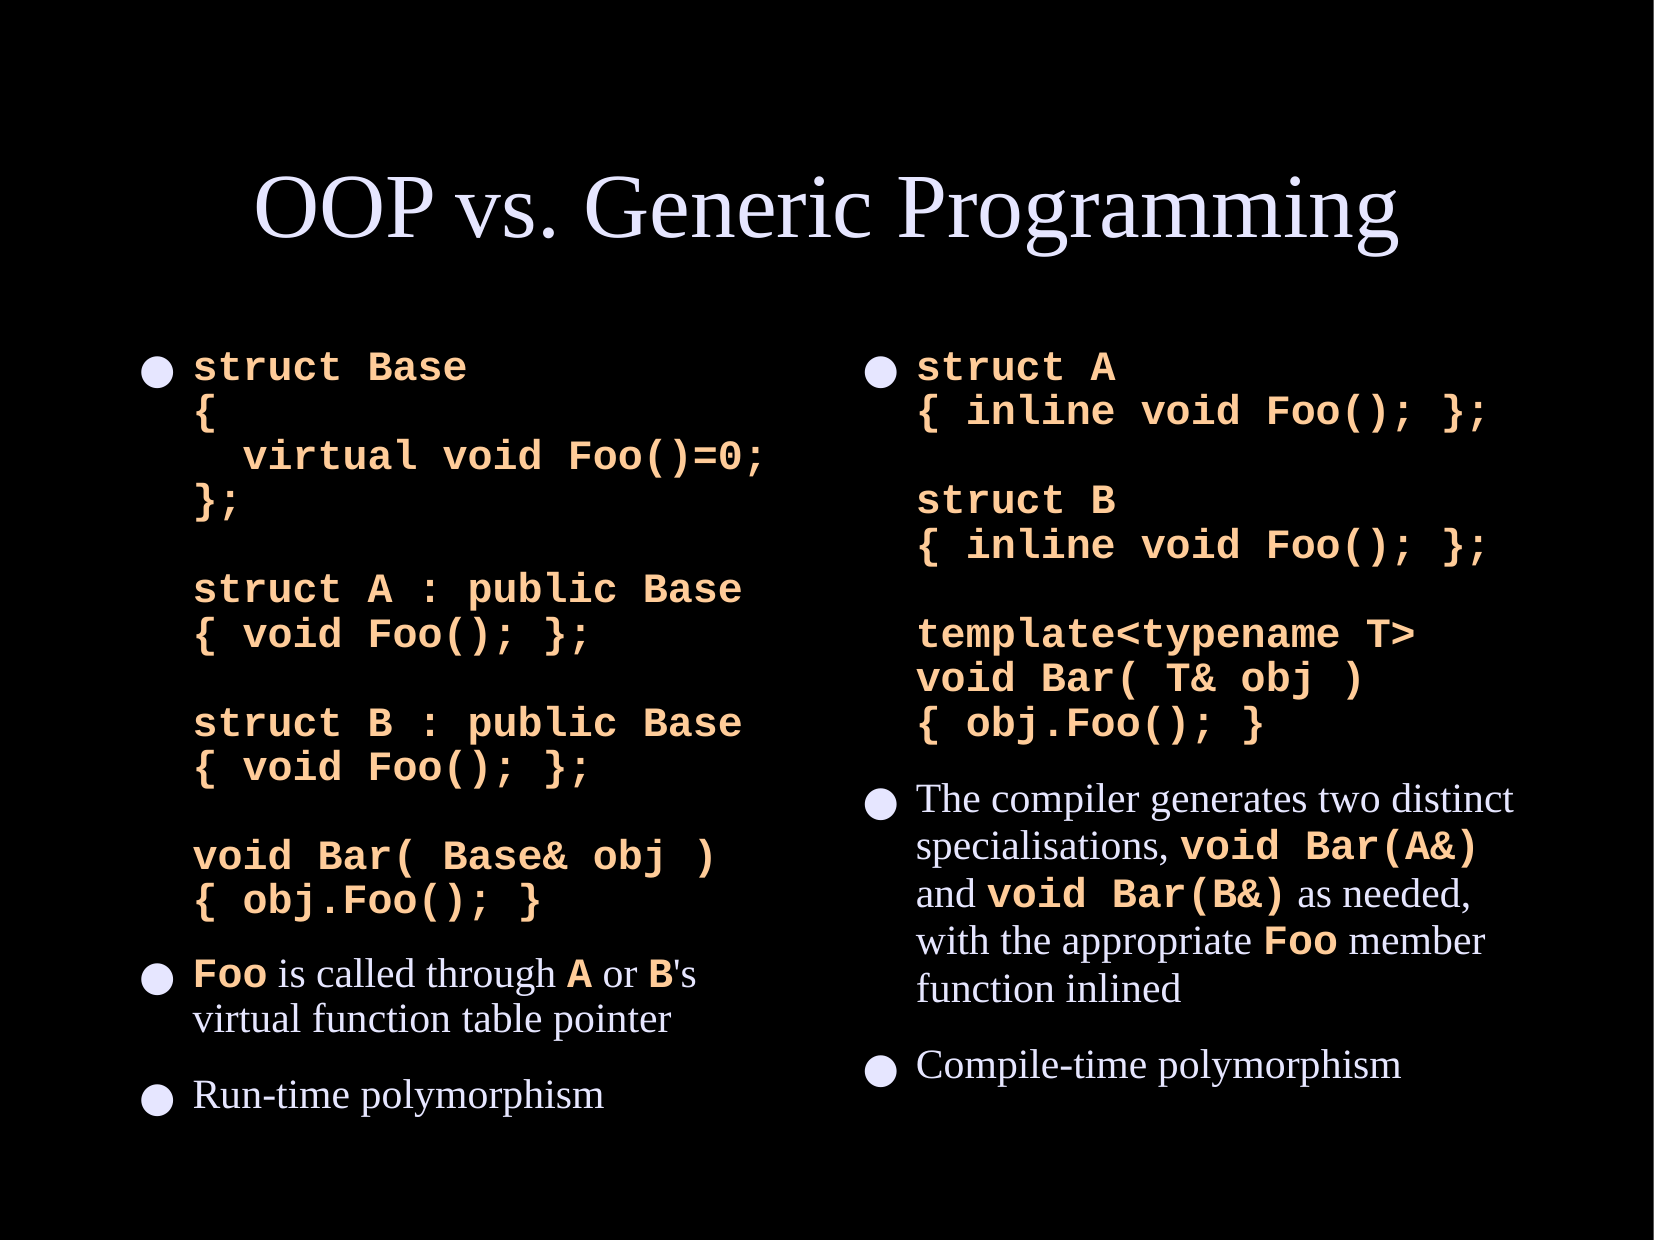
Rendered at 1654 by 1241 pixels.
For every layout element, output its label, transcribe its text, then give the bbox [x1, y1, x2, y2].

title OOP vs. Generic Programming [121, 102, 1534, 311]
list struct Base { virtual void Foo()=0; }; struct A : public Base { void Foo(); }; struct B : public Base { void Foo(); }; void Bar( Base& obj ) { obj.Foo(); } Foo is called through A or B's virtual function table pointer Run-time polymorphism [121, 344, 811, 1241]
list struct A { inline void Foo(); }; struct B { inline void Foo(); }; template<typename T> void Bar( T& obj ) { obj.Foo(); } The compiler generates two distinct specialisations, void Bar(A&) and void Bar(B&) as needed, with the appropriate Foo member function inlined Compile-time polymorphism [845, 344, 1535, 1126]
